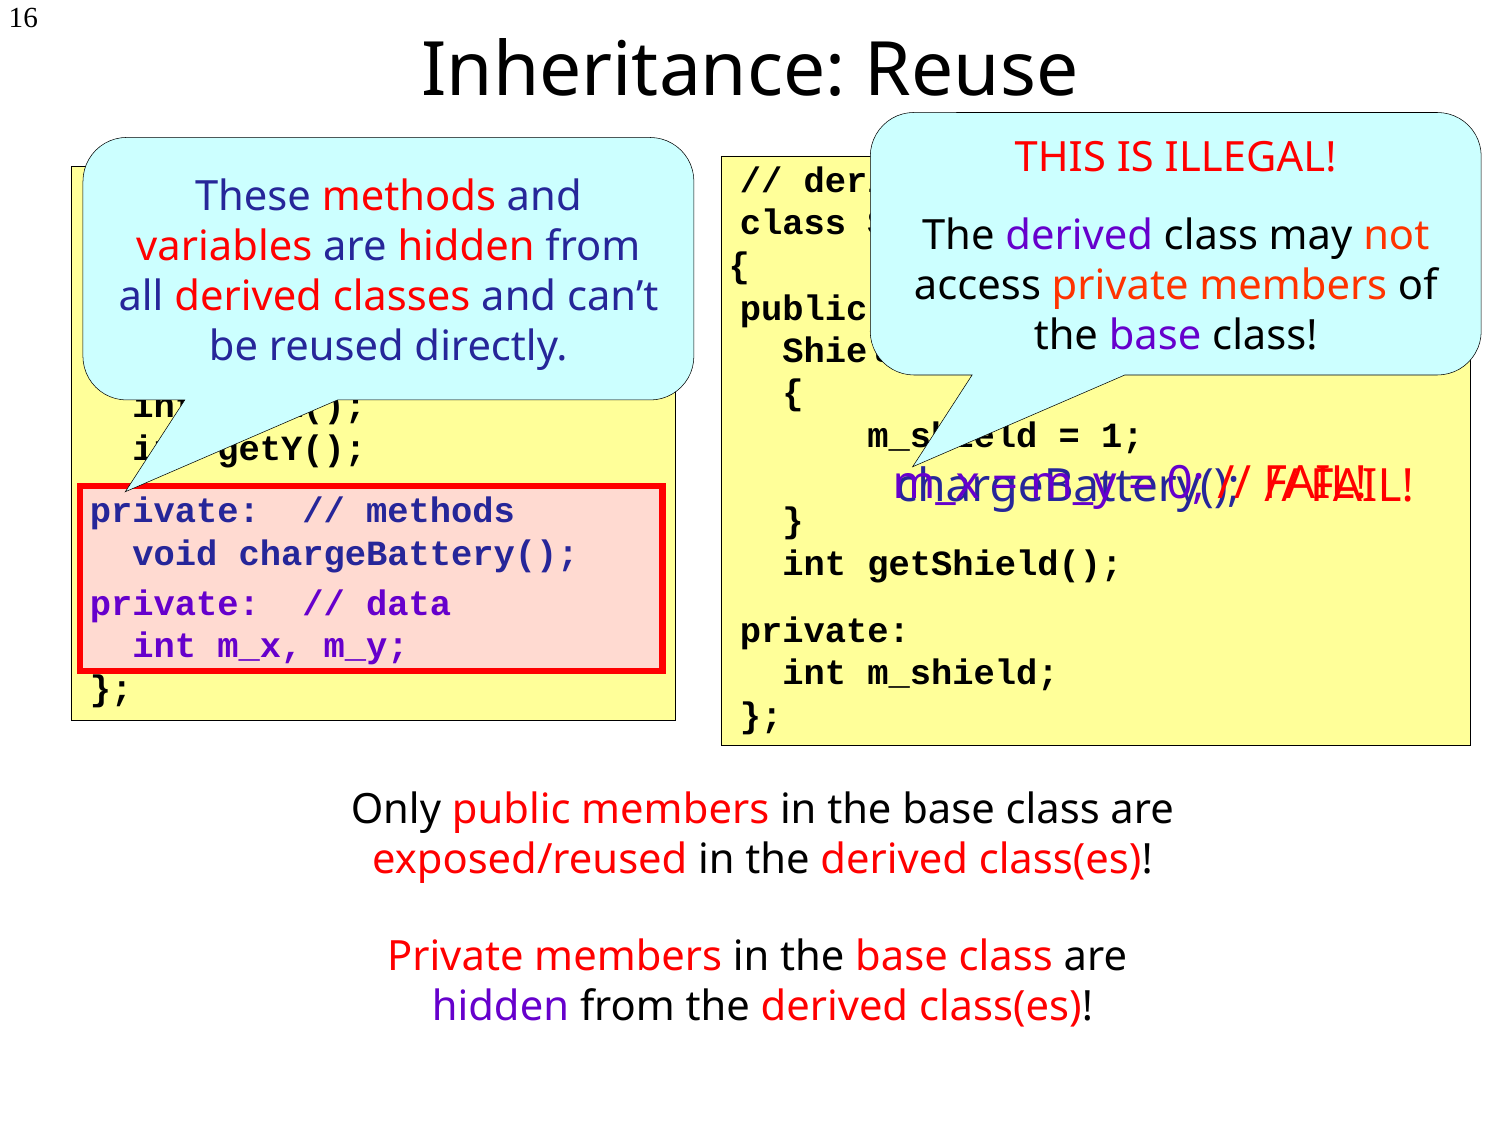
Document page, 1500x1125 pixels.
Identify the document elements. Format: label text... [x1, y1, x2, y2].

text_box m_x = m_y = 0; // FAIL! [878, 445, 1383, 516]
text_box THIS IS ILLEGAL! The derived class may not access private members of the base class! [870, 112, 1482, 445]
text_box chargeBattery(); // FAIL! [880, 448, 1429, 519]
text_box // base class class Robot { public: Robot(void); int getX(); int getY(); private: // methods void chargeBattery(); private: // data int m_x, m_y; }; [0, 162, 650, 715]
text_box These methods and variables are hidden from all derived classes and can’t be reused directly. [82, 137, 694, 492]
text_box [70, 715, 650, 721]
text_box Only public members in the base class are exposed/reused in the derived class(es)! [24, 774, 1500, 890]
text_box Private members in the base class are hidden from the derived class(es)! [24, 921, 1500, 1037]
text_box Inheritance: Reuse [112, 12, 1388, 200]
slide_number 16 [0, 0, 54, 66]
text_box // derived class class ShieldedRobot : public Robot { public: ShieldedRobot(void) { m_shield = 1; } int getShield(); private: int m_shield; }; [650, 149, 1500, 774]
